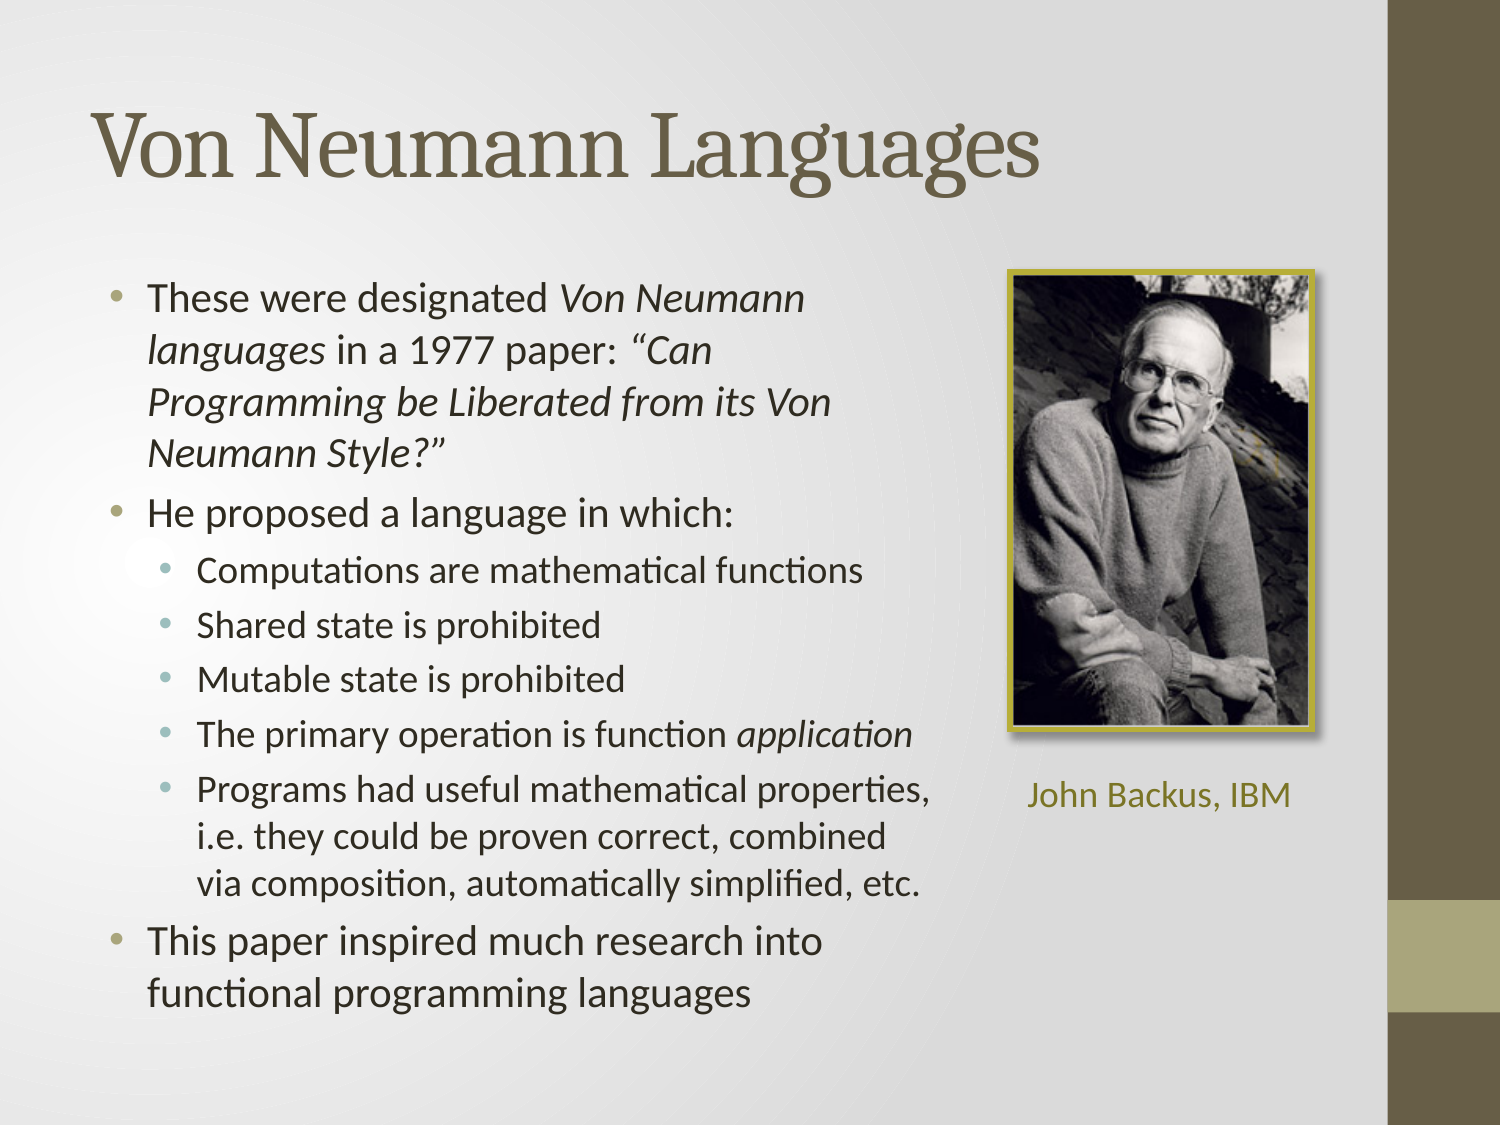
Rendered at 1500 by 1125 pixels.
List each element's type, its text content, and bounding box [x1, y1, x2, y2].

text_box John Backus, IBM [1012, 762, 1310, 823]
title Von Neumann Languages [75, 45, 1325, 233]
picture [1011, 274, 1310, 727]
list These were designated Von Neumann languages in a 1977 paper: “Can Programming be Liberated from its Von Neumann Style?” He proposed a language in which: Computations are mathematical functions Shared state is prohibited Mutable state is prohibited The primary operation is function application Programs had useful mathematical properties, i.e. they could be proven correct, combined via composition, automatically simplified, etc. This paper inspired much research into functional programming languages [75, 262, 950, 1050]
